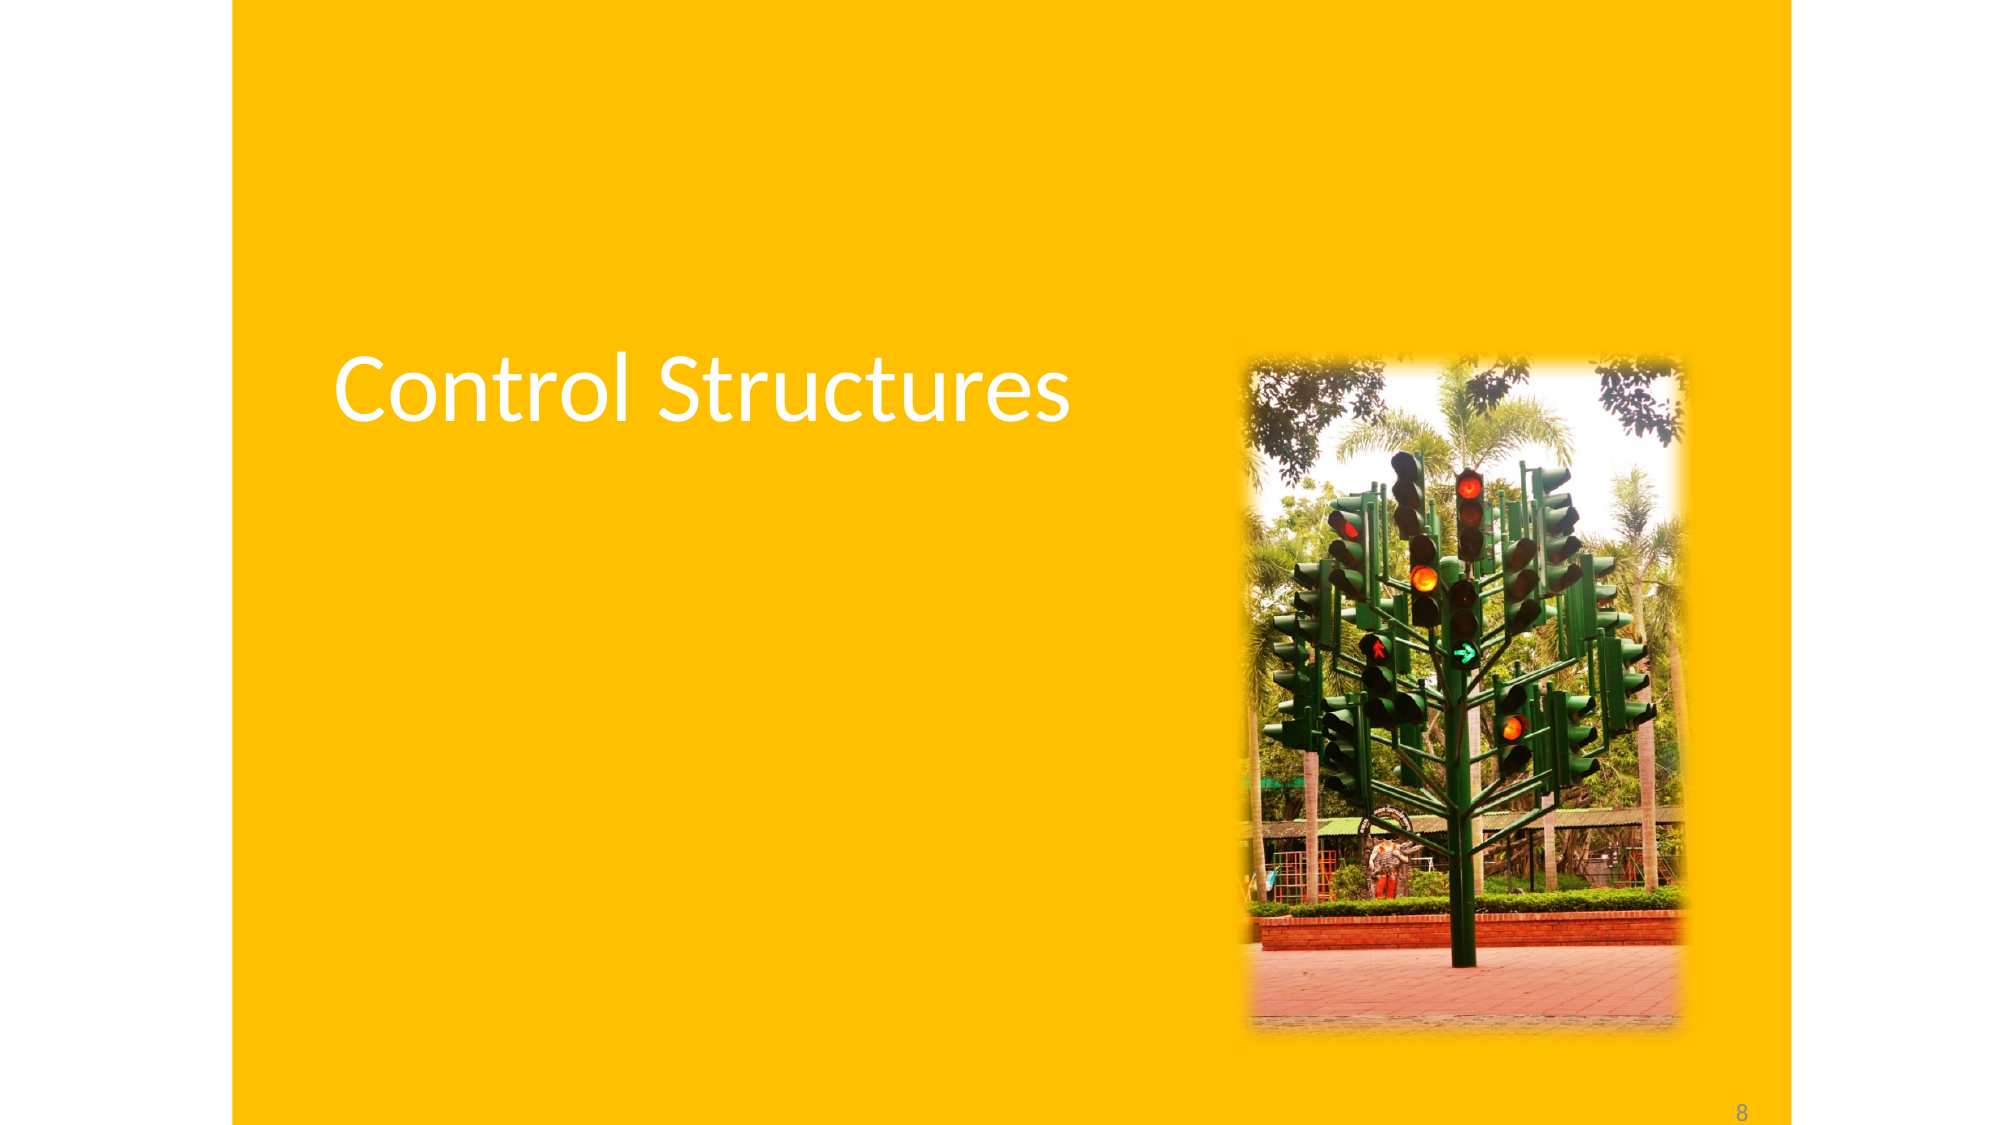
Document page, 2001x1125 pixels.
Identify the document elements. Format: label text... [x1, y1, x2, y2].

text_box [230, 0, 1793, 1125]
text_box Control Structures [319, 314, 1089, 449]
picture [1231, 347, 1698, 1048]
slide_number 8 [1413, 1081, 1764, 1125]
